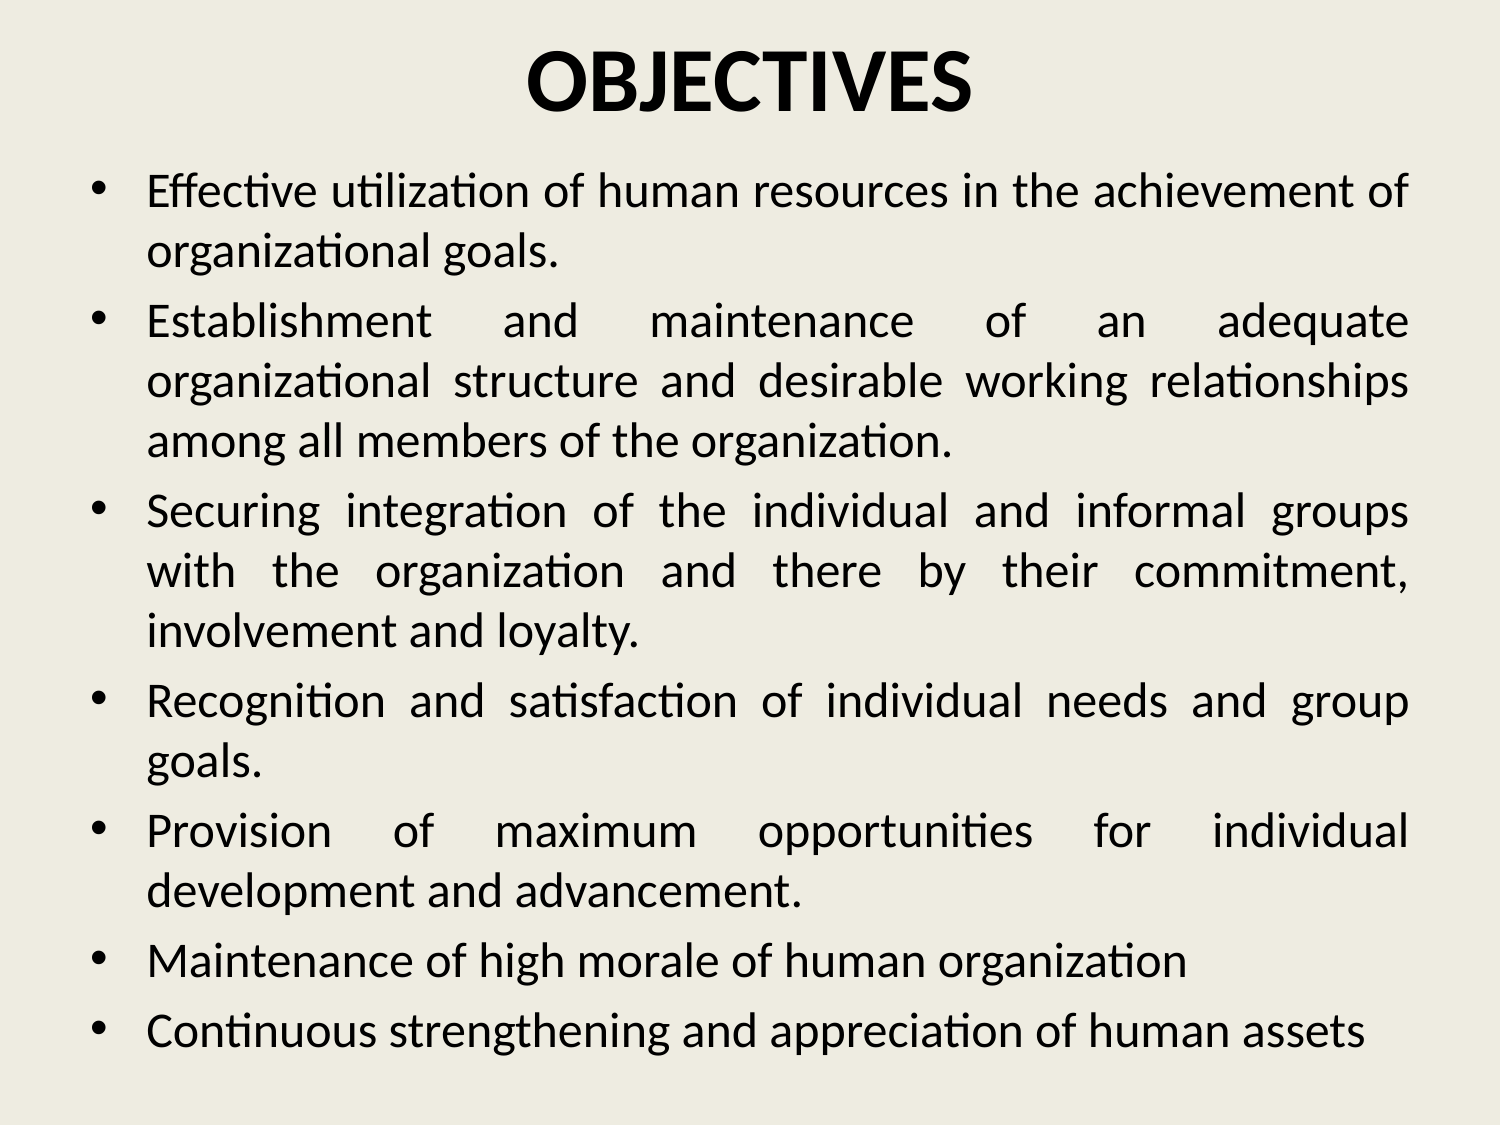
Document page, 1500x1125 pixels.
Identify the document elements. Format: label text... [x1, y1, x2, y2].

title OBJECTIVES [75, 0, 1425, 149]
list Effective utilization of human resources in the achievement of organizational goals. Establishment and maintenance of an adequate organizational structure and desirable working relationships among all members of the organization. Securing integration of the individual and informal groups with the organization and there by their commitment, involvement and loyalty. Recognition and satisfaction of individual needs and group goals. Provision of maximum opportunities for individual development and advancement. Maintenance of high morale of human organization Continuous strengthening and appreciation of human assets [75, 149, 1425, 1075]
